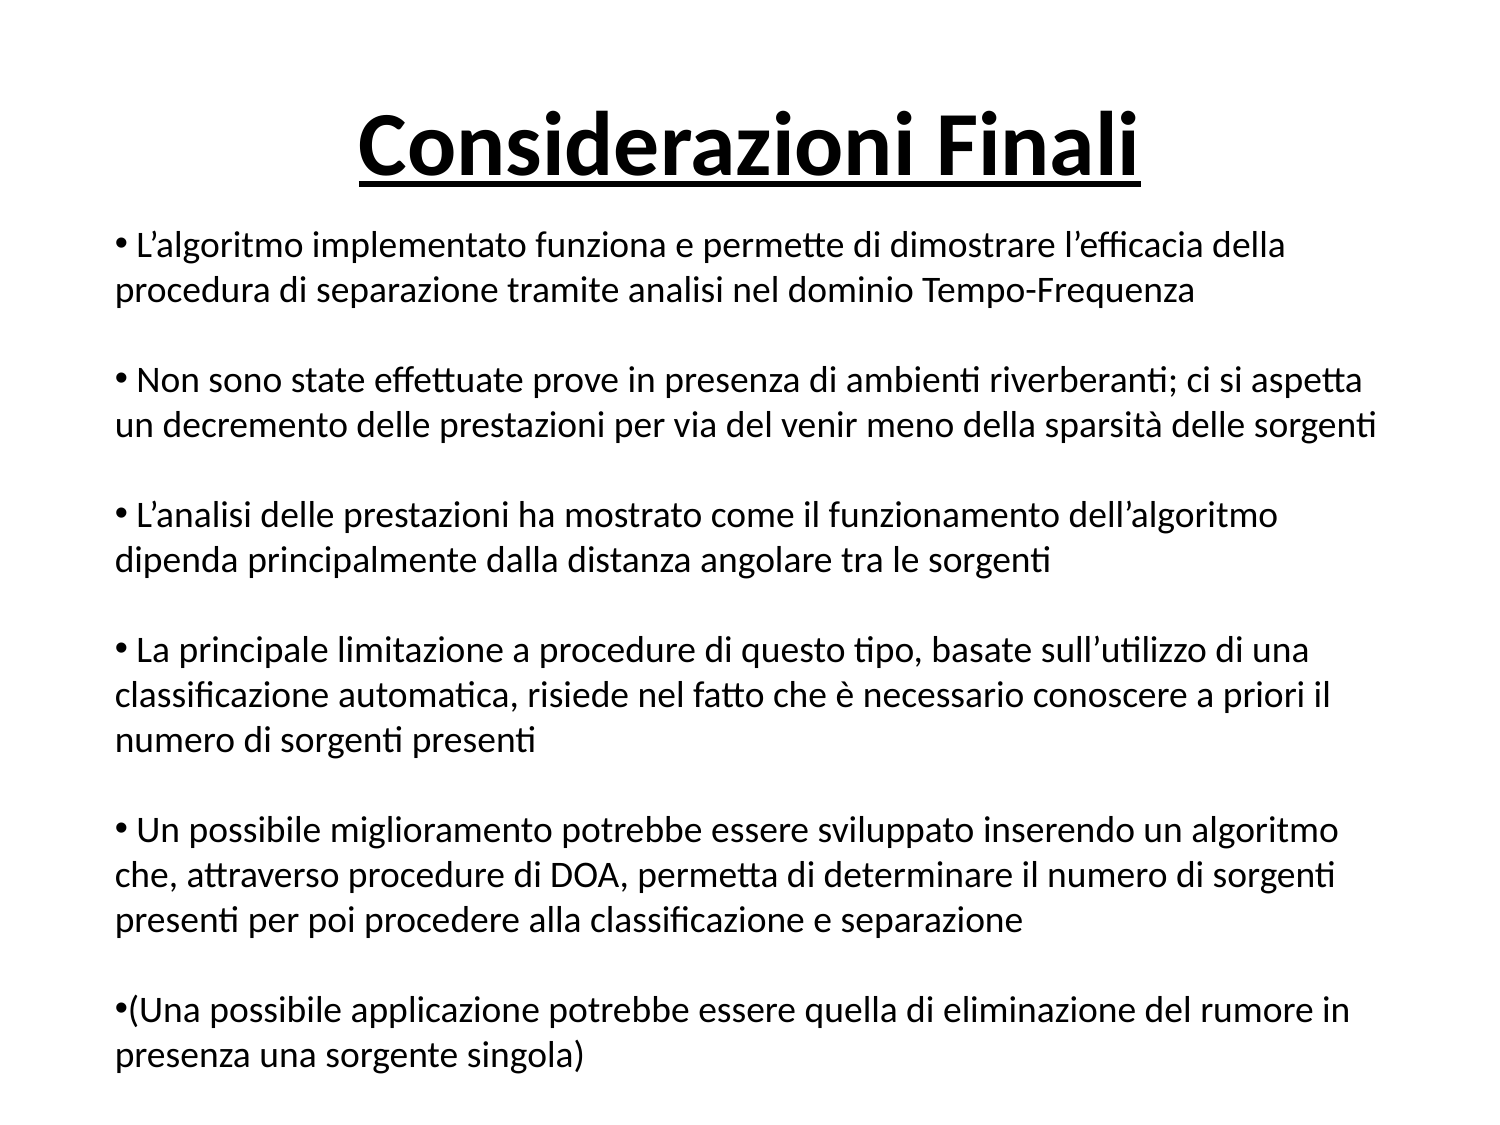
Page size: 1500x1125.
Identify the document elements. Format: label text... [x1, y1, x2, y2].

text_box L’algoritmo implementato funziona e permette di dimostrare l’efficacia della procedura di separazione tramite analisi nel dominio Tempo-Frequenza Non sono state effettuate prove in presenza di ambienti riverberanti; ci si aspetta un decremento delle prestazioni per via del venir meno della sparsità delle sorgenti L’analisi delle prestazioni ha mostrato come il funzionamento dell’algoritmo dipenda principalmente dalla distanza angolare tra le sorgenti La principale limitazione a procedure di questo tipo, basate sull’utilizzo di una classificazione automatica, risiede nel fatto che è necessario conoscere a priori il numero di sorgenti presenti Un possibile miglioramento potrebbe essere sviluppato inserendo un algoritmo che, attraverso procedure di DOA, permetta di determinare il numero di sorgenti presenti per poi procedere alla classificazione e separazione (Una possibile applicazione potrebbe essere quella di eliminazione del rumore in presenza una sorgente singola) [99, 212, 1413, 1083]
title Considerazioni Finali [75, 45, 1425, 233]
